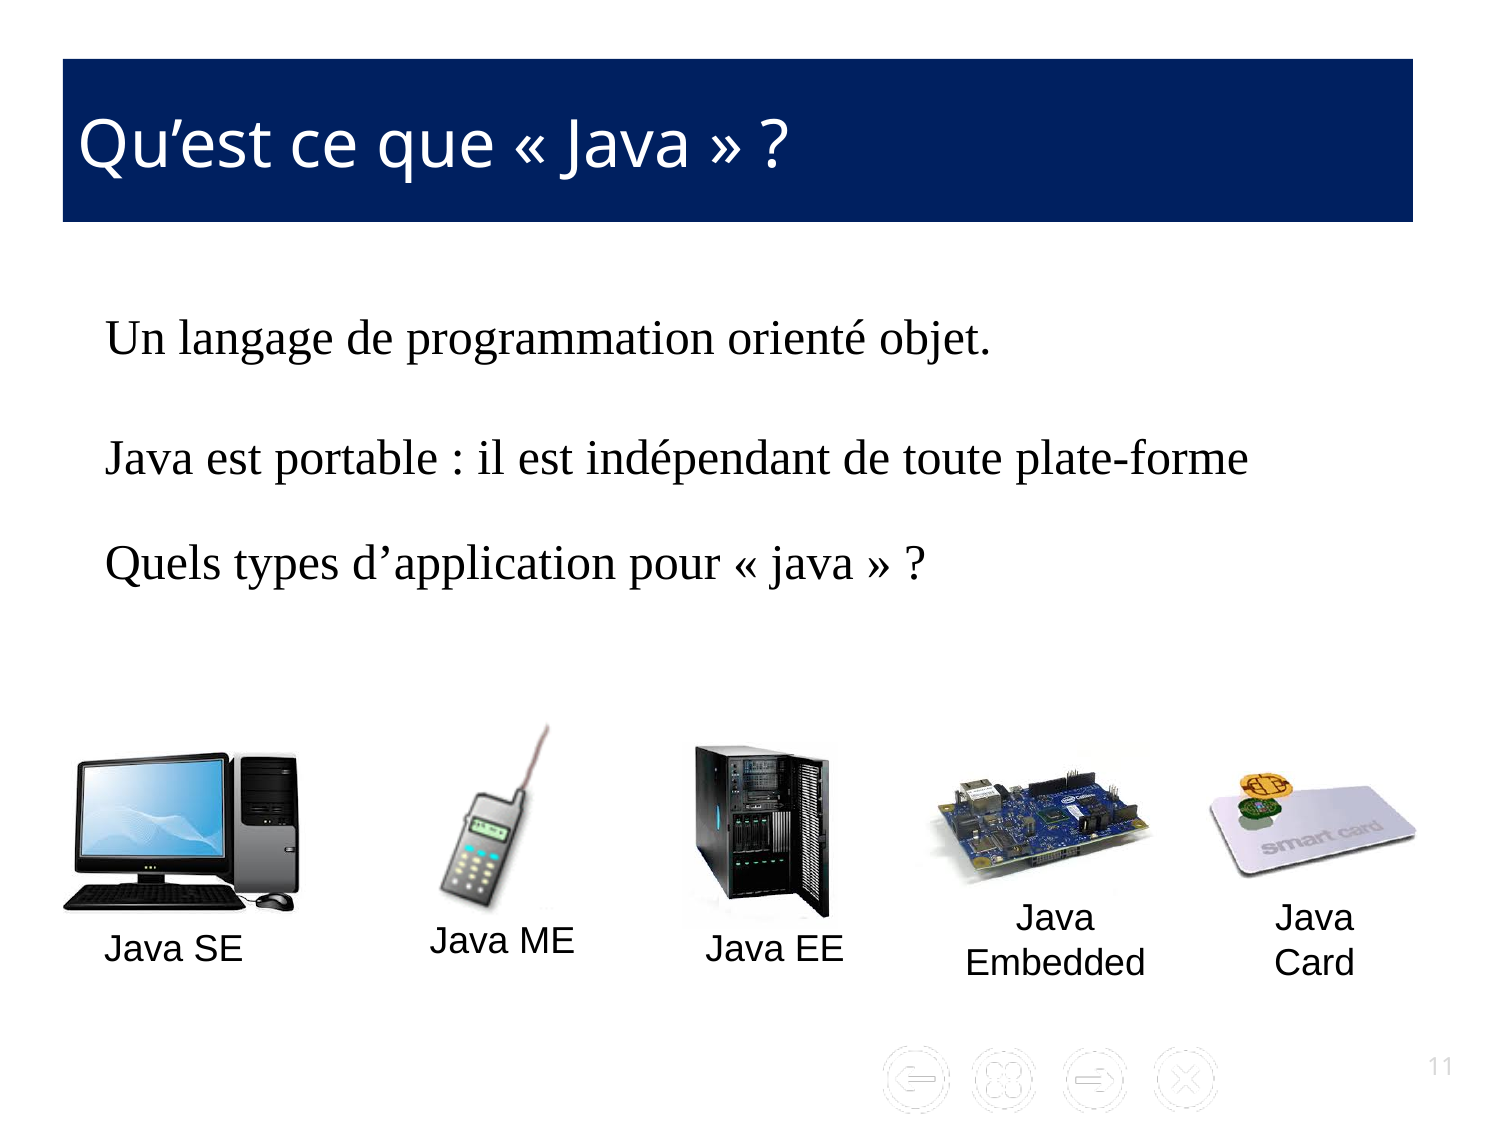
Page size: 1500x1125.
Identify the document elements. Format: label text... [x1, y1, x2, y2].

picture [423, 715, 557, 917]
picture [971, 1047, 1037, 1114]
picture [682, 742, 839, 930]
picture [62, 751, 316, 920]
picture [882, 1045, 951, 1115]
picture [915, 742, 1167, 910]
text_box Java Embedded [935, 885, 1176, 991]
text_box Java EE [690, 916, 887, 976]
text_box Java ME [414, 908, 592, 968]
slide_number 11 [1316, 1042, 1471, 1103]
text_box Un langage de programmation orienté objet. Java est portable : il est indépendant de toute plate-forme Quels types d’application pour « java » ? [90, 297, 1471, 688]
text_box Qu’est ce que « Java » ? [62, 58, 1413, 222]
picture [1153, 1046, 1219, 1113]
text_box Java Card [1226, 890, 1403, 991]
picture [1206, 770, 1418, 881]
picture [1062, 1047, 1128, 1114]
text_box Java SE [89, 930, 266, 976]
